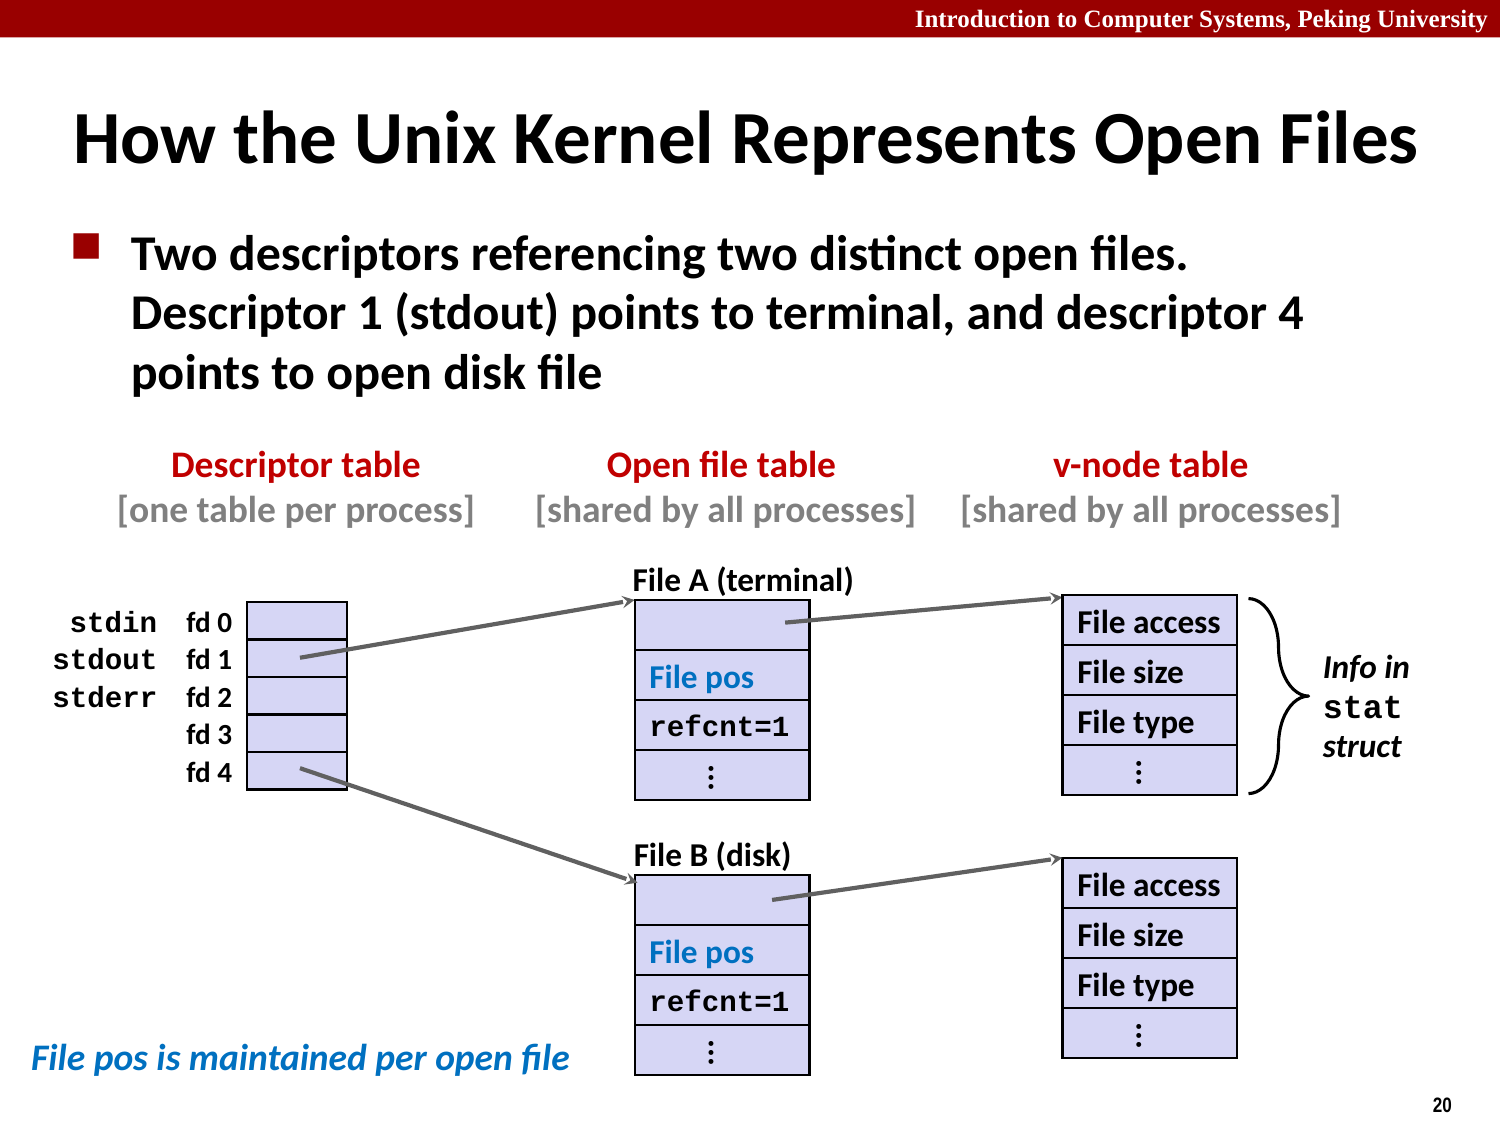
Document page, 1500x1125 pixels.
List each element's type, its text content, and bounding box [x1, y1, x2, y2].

text_box [1248, 598, 1309, 794]
text_box fd 4 [147, 752, 248, 790]
text_box refcnt=1 [634, 699, 810, 750]
text_box [248, 602, 348, 639]
text_box stdout [37, 633, 173, 683]
text_box [634, 605, 810, 650]
text_box File pos [634, 925, 810, 975]
text_box [248, 714, 348, 752]
text_box [634, 875, 810, 925]
text_box ... [1062, 746, 1238, 796]
text_box File size [1062, 907, 1238, 957]
text_box fd 1 [173, 639, 248, 677]
text_box File A (terminal) [617, 550, 870, 605]
text_box v-node table [shared by all processes] [945, 433, 1357, 538]
text_box fd 3 [147, 714, 248, 752]
text_box stdin [54, 595, 173, 646]
text_box Open file table [shared by all processes] [520, 433, 932, 538]
text_box [1049, 853, 1063, 866]
text_box File access [1062, 595, 1238, 645]
text_box fd 2 [173, 677, 248, 714]
text_box File pos is maintained per open file [16, 1025, 586, 1086]
text_box File access [1062, 857, 1238, 907]
title How the Unix Kernel Represents Open Files [58, 71, 1488, 197]
text_box Descriptor table [one table per process] [101, 433, 491, 538]
text_box File B (disk) [618, 825, 807, 880]
list Two descriptors referencing two distinct open files. Descriptor 1 (stdout) points to terminal, and descriptor 4 points to open disk file [59, 212, 1423, 426]
text_box ... [1062, 1008, 1238, 1058]
text_box fd 0 [173, 602, 248, 639]
text_box refcnt=1 [634, 975, 810, 1025]
text_box [623, 880, 638, 885]
text_box [248, 677, 348, 714]
text_box File type [1062, 695, 1238, 746]
text_box File type [1062, 957, 1238, 1008]
text_box [248, 639, 348, 677]
text_box File pos [634, 650, 810, 699]
text_box ... [634, 750, 810, 800]
text_box File size [1062, 645, 1238, 695]
text_box [248, 752, 348, 790]
text_box stderr [37, 683, 173, 721]
text_box [1049, 592, 1062, 605]
text_box Info in stat struct [1308, 637, 1459, 772]
text_box ... [634, 1025, 810, 1075]
